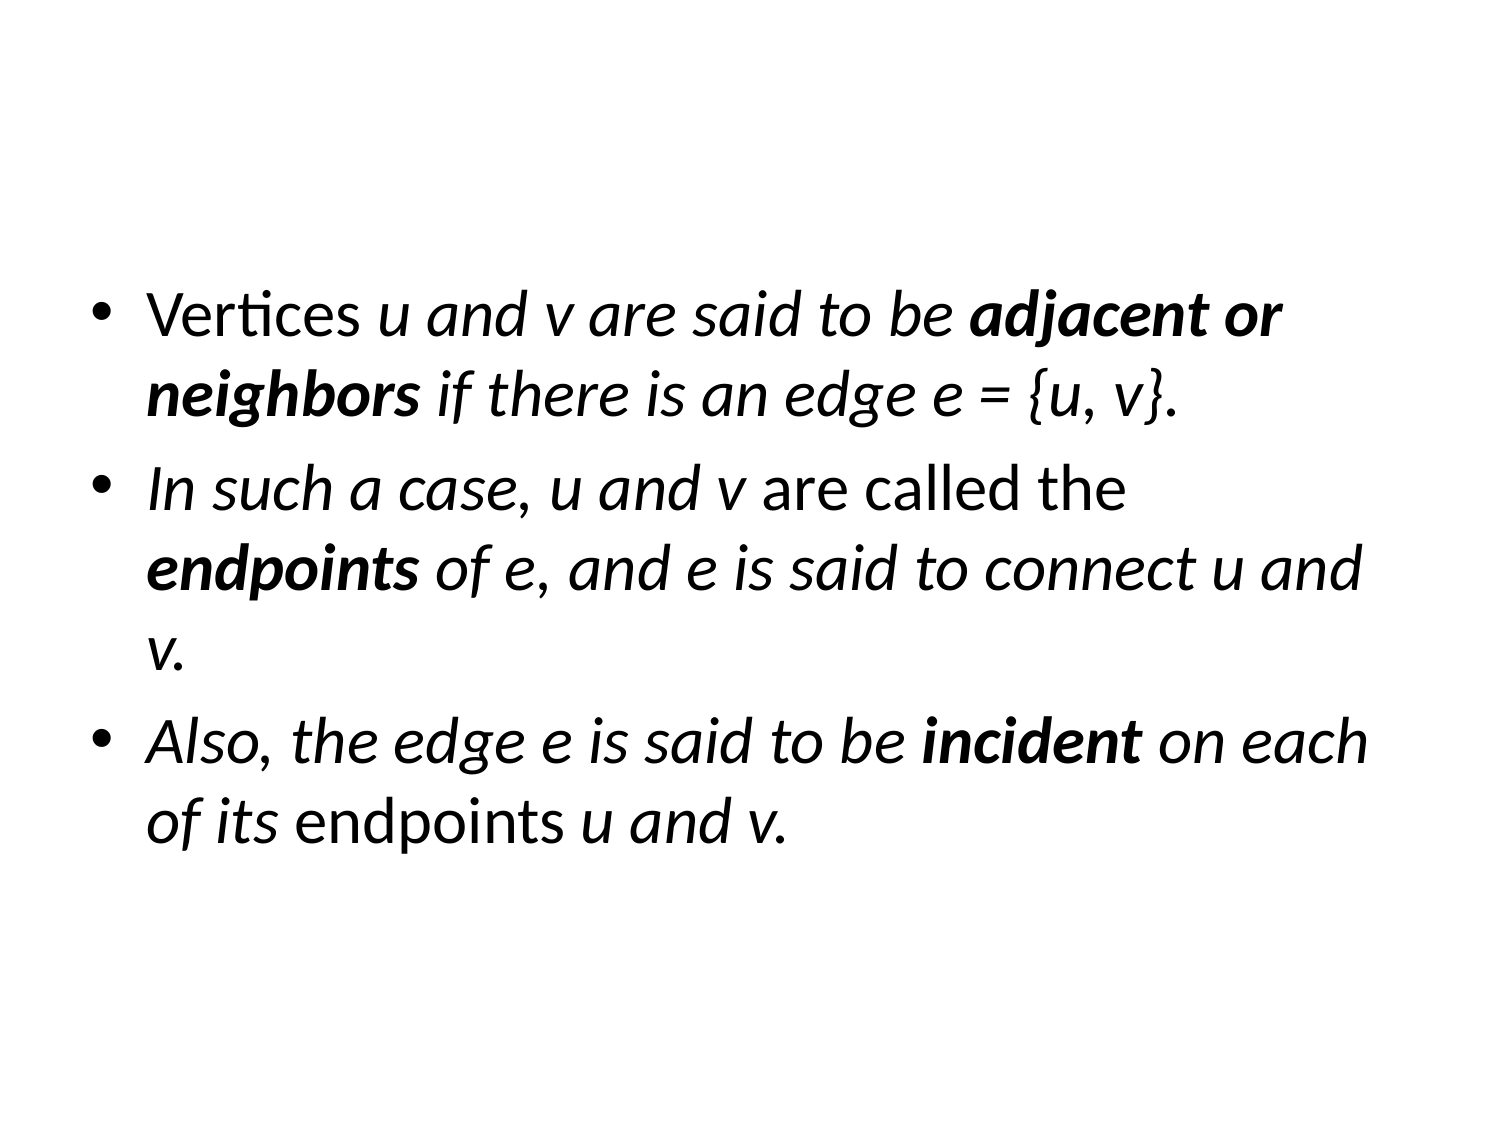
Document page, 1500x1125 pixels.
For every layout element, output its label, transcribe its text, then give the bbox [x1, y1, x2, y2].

list Vertices u and v are said to be adjacent or neighbors if there is an edge e = {u, v}. In such a case, u and v are called the endpoints of e, and e is said to connect u and v. Also, the edge e is said to be incident on each of its endpoints u and v. [75, 262, 1425, 1005]
